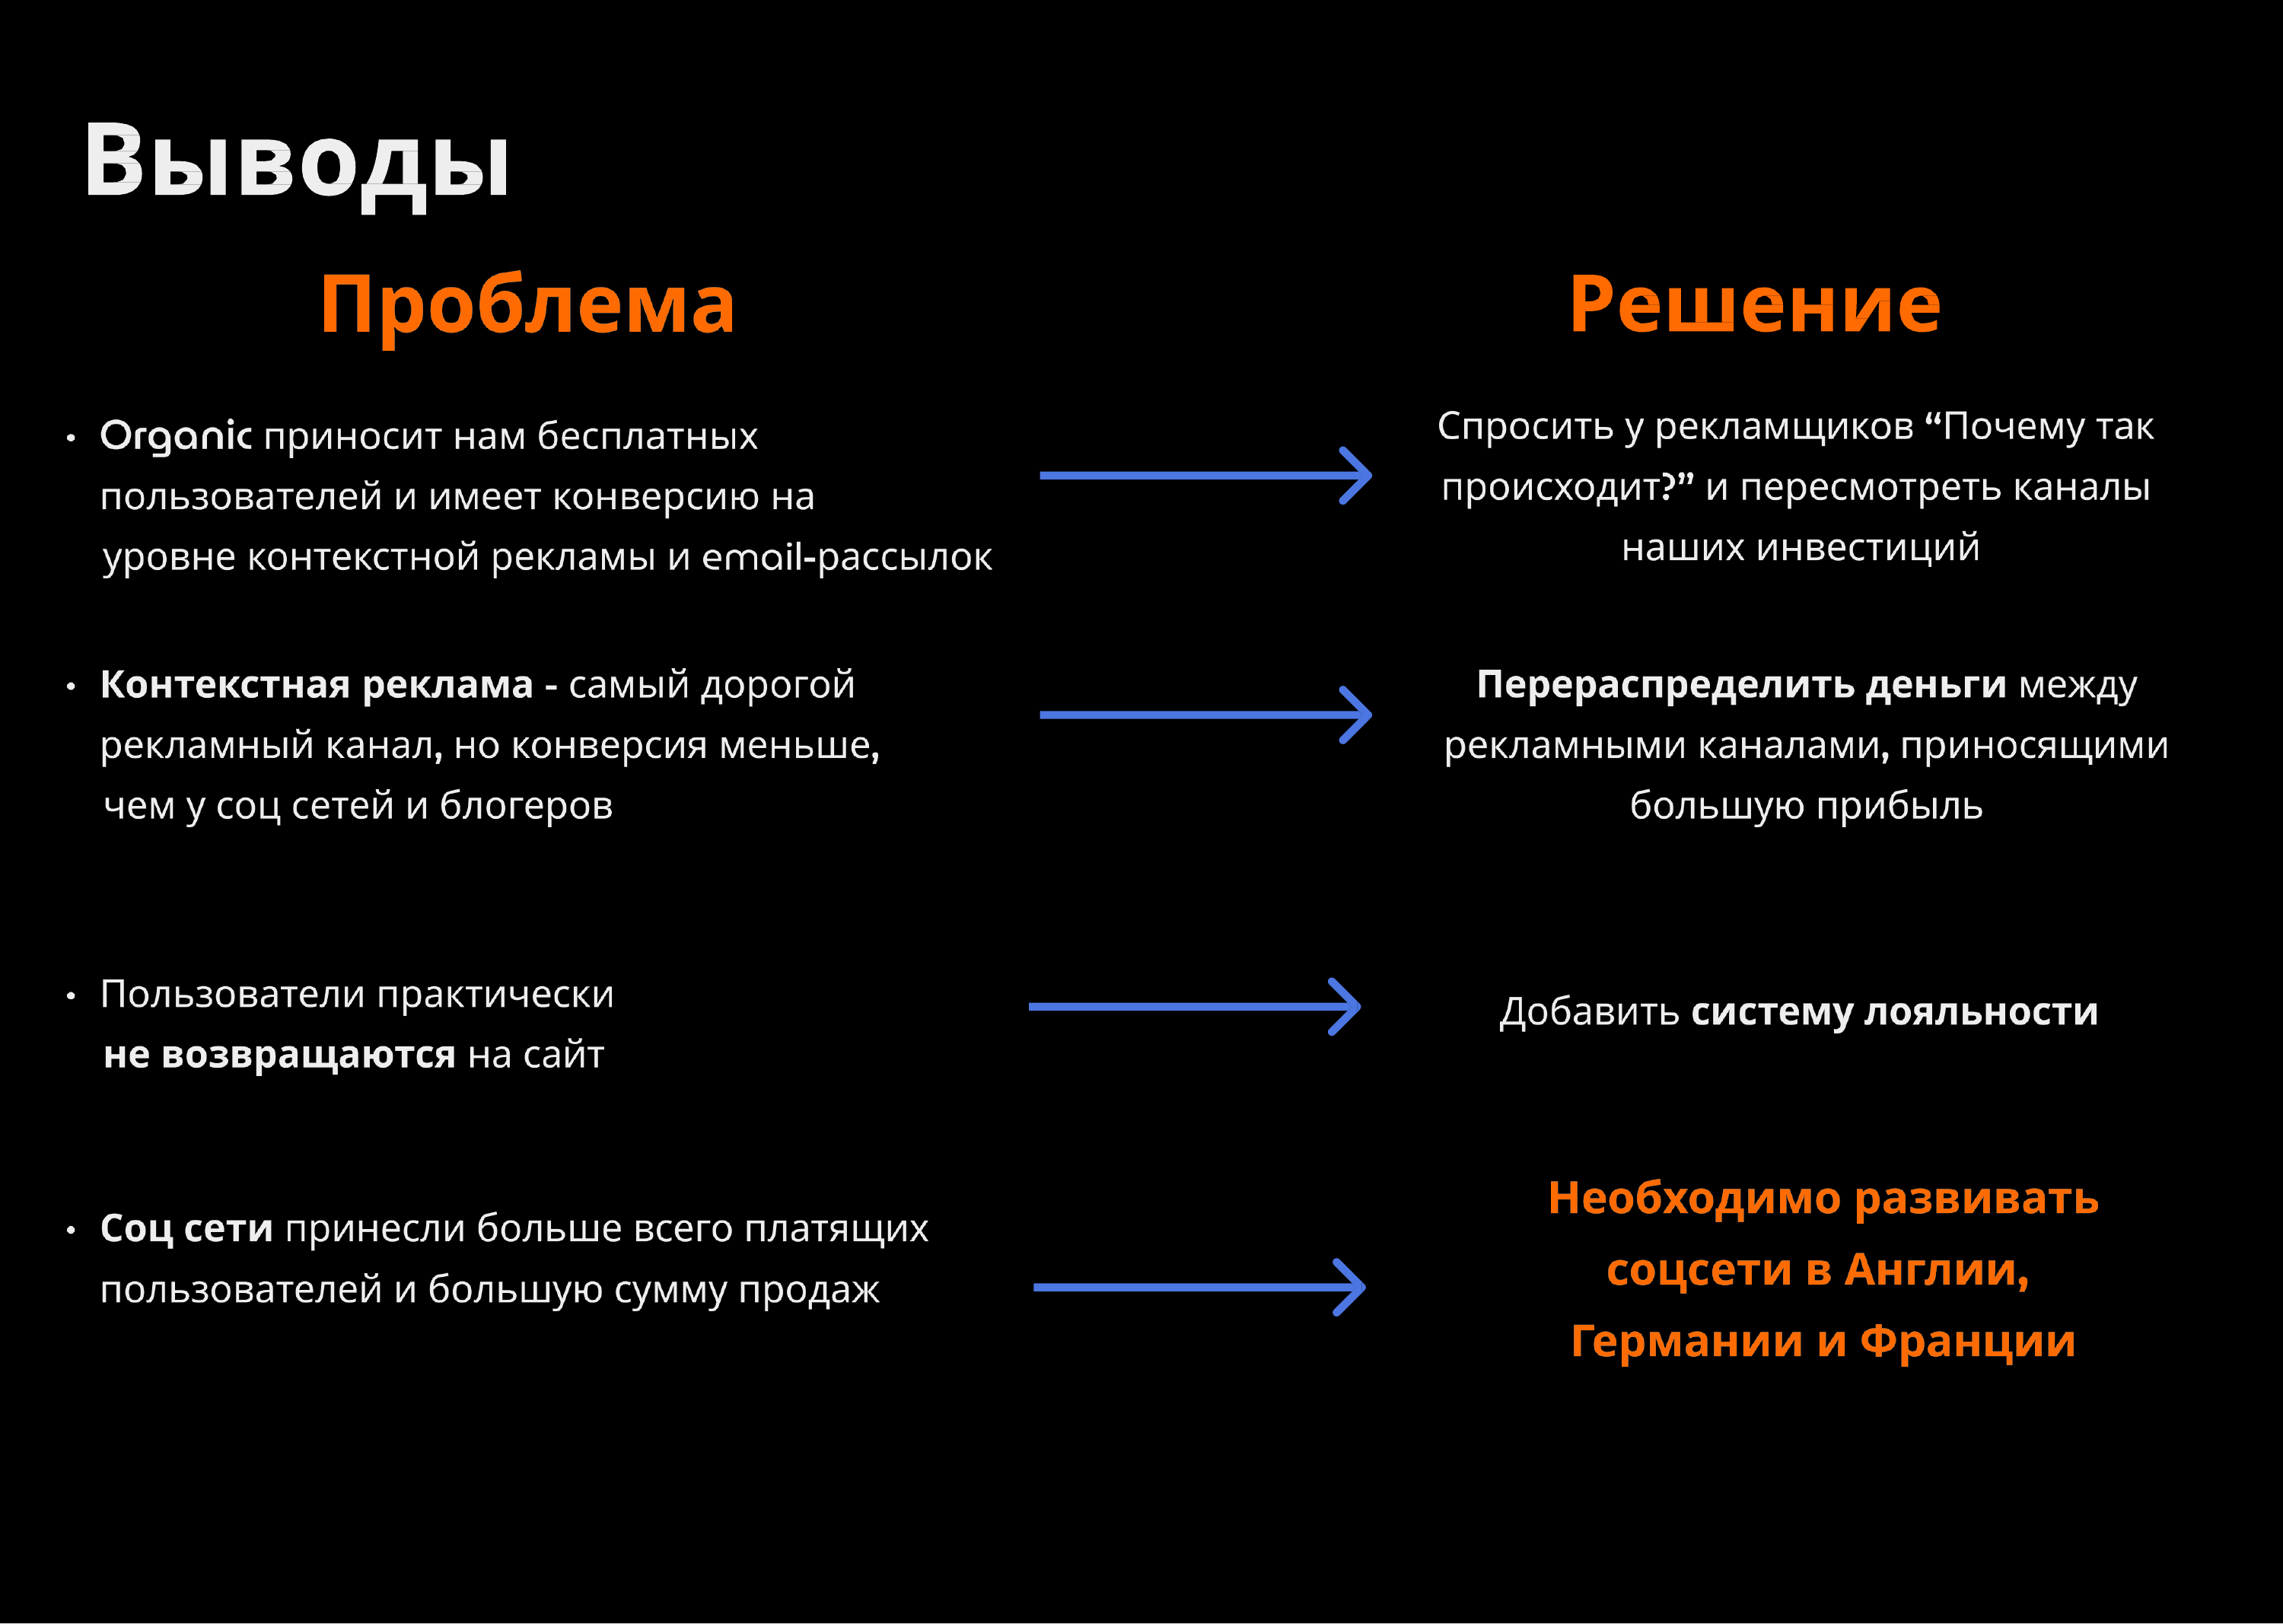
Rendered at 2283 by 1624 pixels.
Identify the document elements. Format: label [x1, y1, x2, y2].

picture [1439, 411, 2155, 567]
text_box [1899, 287, 1940, 333]
text_box [1669, 288, 1734, 332]
picture [67, 668, 878, 828]
picture [67, 979, 612, 1077]
text_box [1033, 1258, 1366, 1317]
text_box [1040, 686, 1373, 744]
text_box [1743, 287, 1784, 333]
text_box [155, 139, 203, 196]
text_box [210, 139, 226, 196]
picture [1499, 995, 2097, 1034]
text_box [490, 139, 506, 196]
text_box [1040, 446, 1373, 505]
text_box [361, 139, 426, 215]
picture [1551, 1178, 2098, 1367]
text_box [1619, 287, 1660, 333]
text_box [88, 123, 142, 196]
picture [67, 1212, 929, 1311]
text_box [1845, 288, 1890, 332]
text_box [301, 139, 356, 196]
text_box [1573, 275, 1613, 332]
picture [1446, 670, 2167, 828]
text_box [435, 139, 483, 196]
text_box [1029, 977, 1361, 1036]
text_box [241, 139, 293, 196]
picture [67, 418, 992, 579]
text_box [1792, 288, 1833, 332]
picture [323, 270, 732, 351]
